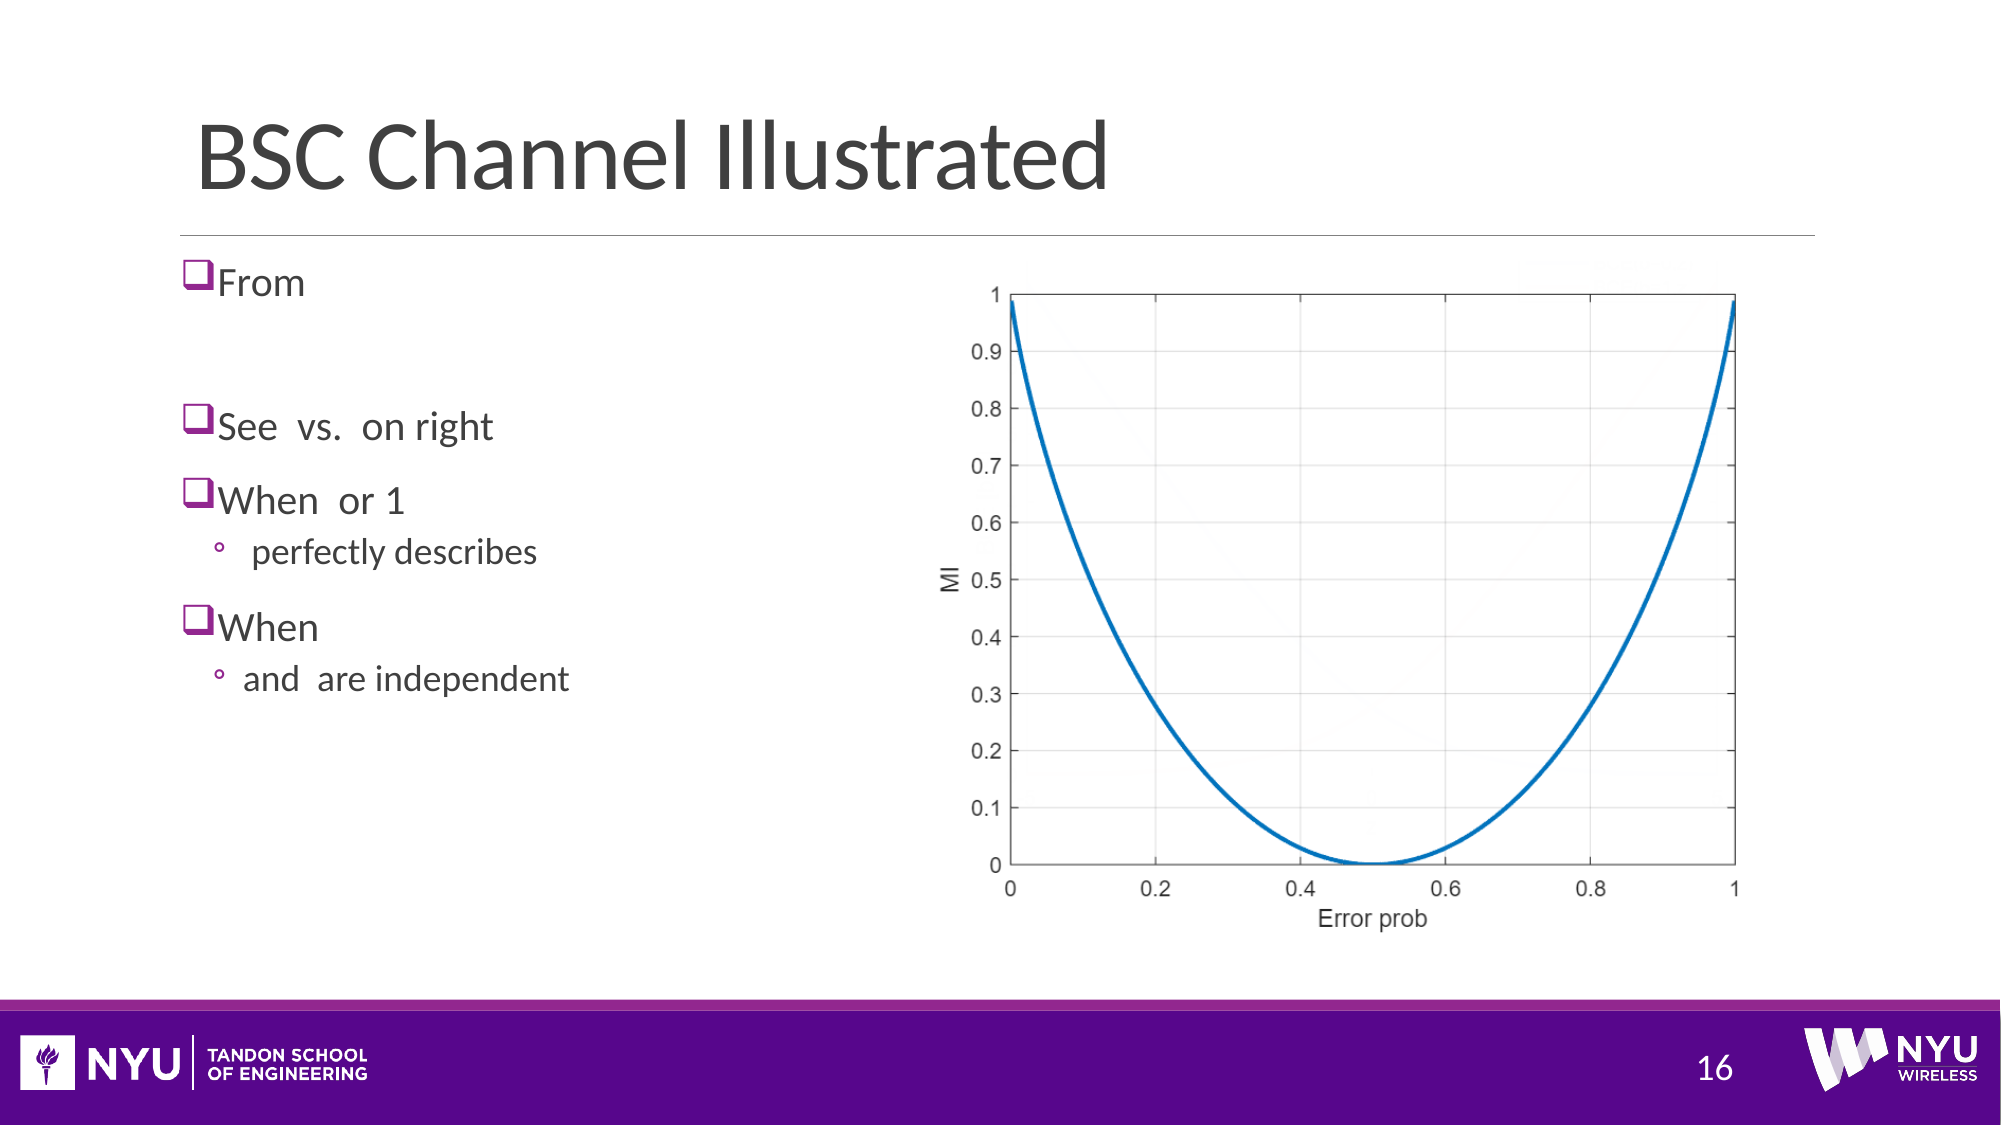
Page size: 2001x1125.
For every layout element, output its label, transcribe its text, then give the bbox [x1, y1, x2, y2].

slide_number 16 [1533, 1035, 1749, 1096]
picture [895, 260, 1774, 964]
title BSC Channel Illustrated [180, 47, 1830, 218]
